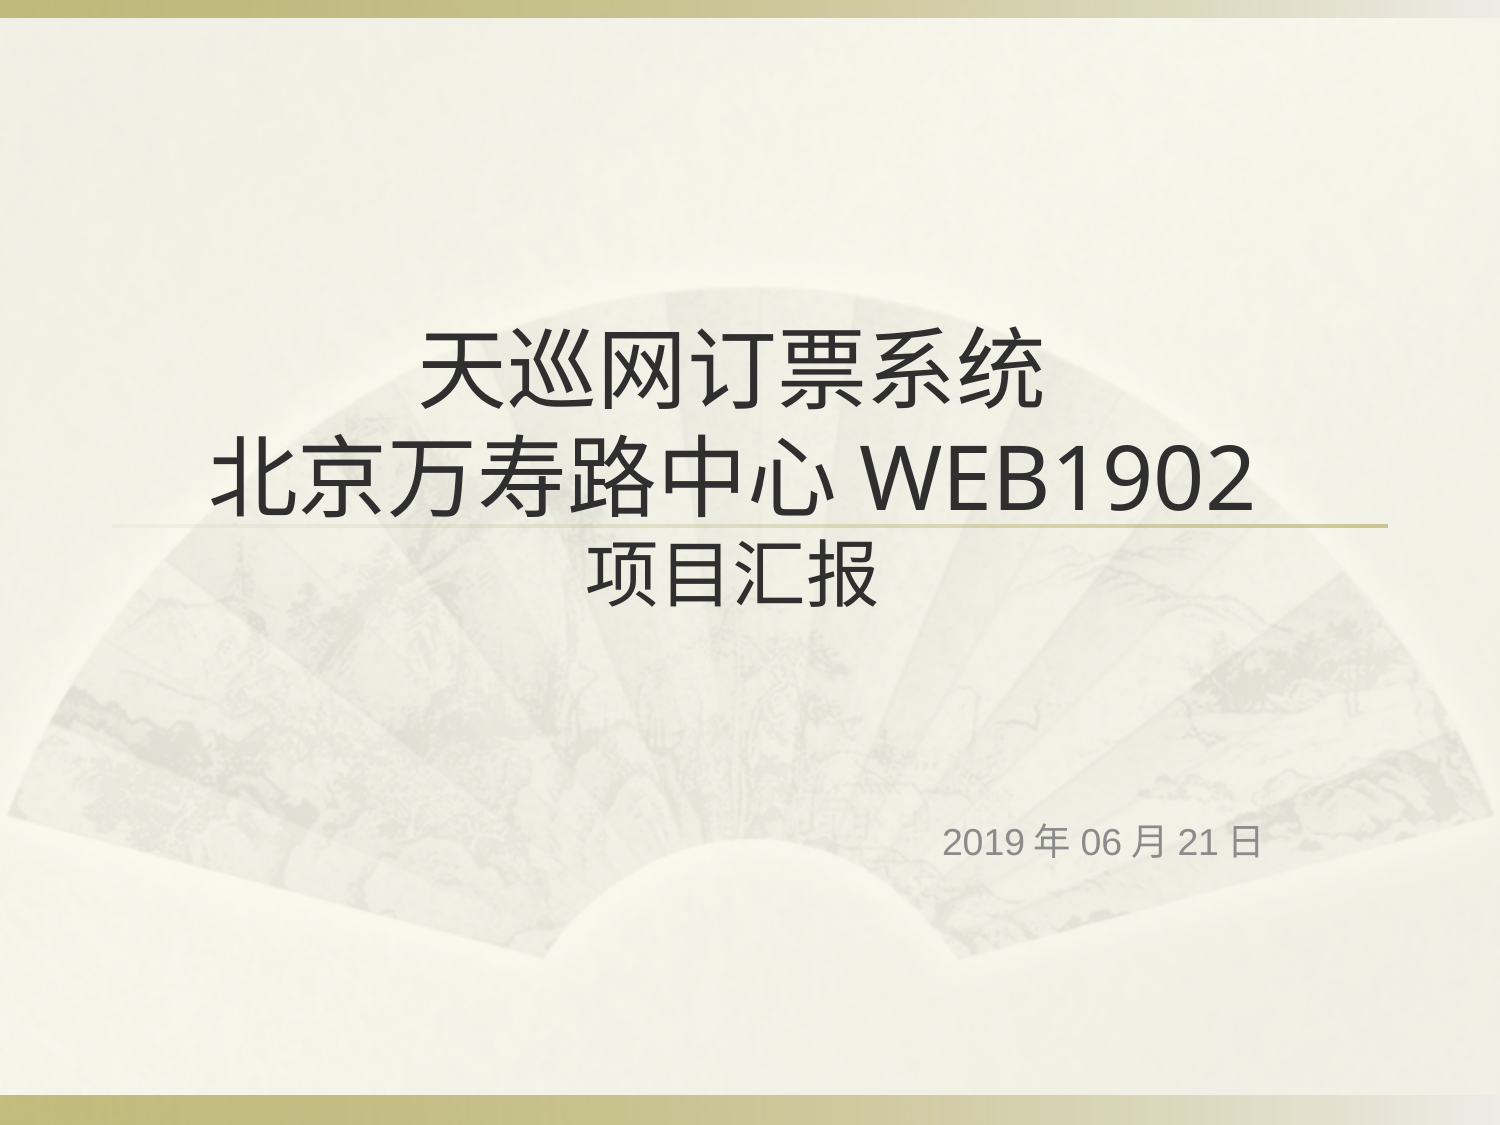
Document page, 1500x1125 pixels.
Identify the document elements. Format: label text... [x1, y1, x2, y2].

subtitle 2019年06月21日 [230, 810, 1281, 980]
title 天巡网订票系统 北京万寿路中心WEB1902 项目汇报 [187, 269, 1279, 624]
